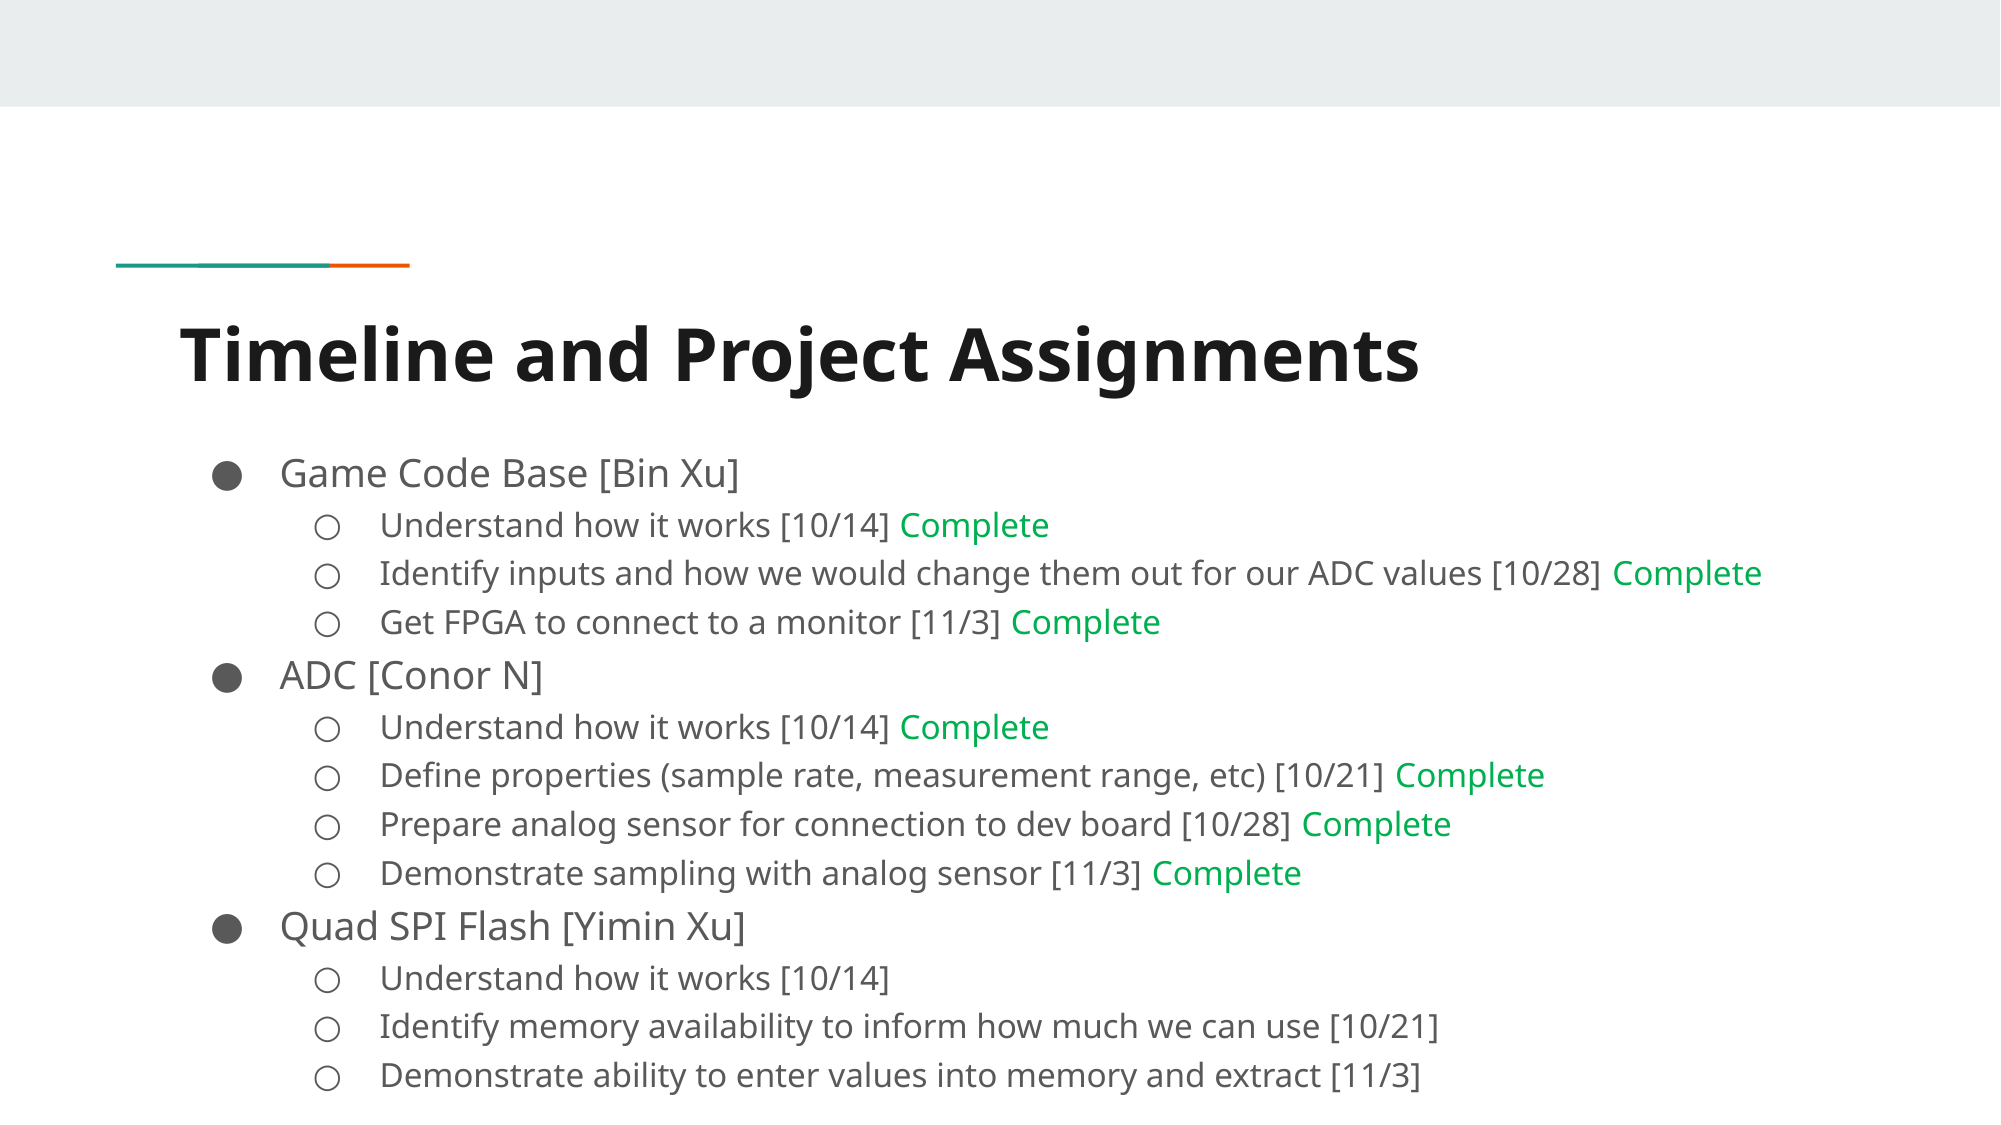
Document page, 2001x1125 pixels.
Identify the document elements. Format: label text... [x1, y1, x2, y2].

title Timeline and Project Assignments [159, 288, 1842, 406]
list Game Code Base [Bin Xu] Understand how it works [10/14] Complete Identify inputs and how we would change them out for our ADC values [10/28] Complete Get FPGA to connect to a monitor [11/3] Complete ADC [Conor N] Understand how it works [10/14] Complete Define properties (sample rate, measurement range, etc) [10/21] Complete Prepare analog sensor for connection to dev board [10/28] Complete Demonstrate sampling with analog sensor [11/3] Complete Quad SPI Flash [Yimin Xu] Understand how it works [10/14] Identify memory availability to inform how much we can use [10/21] Demonstrate ability to enter values into memory and extract [11/3] [159, 421, 1842, 1086]
